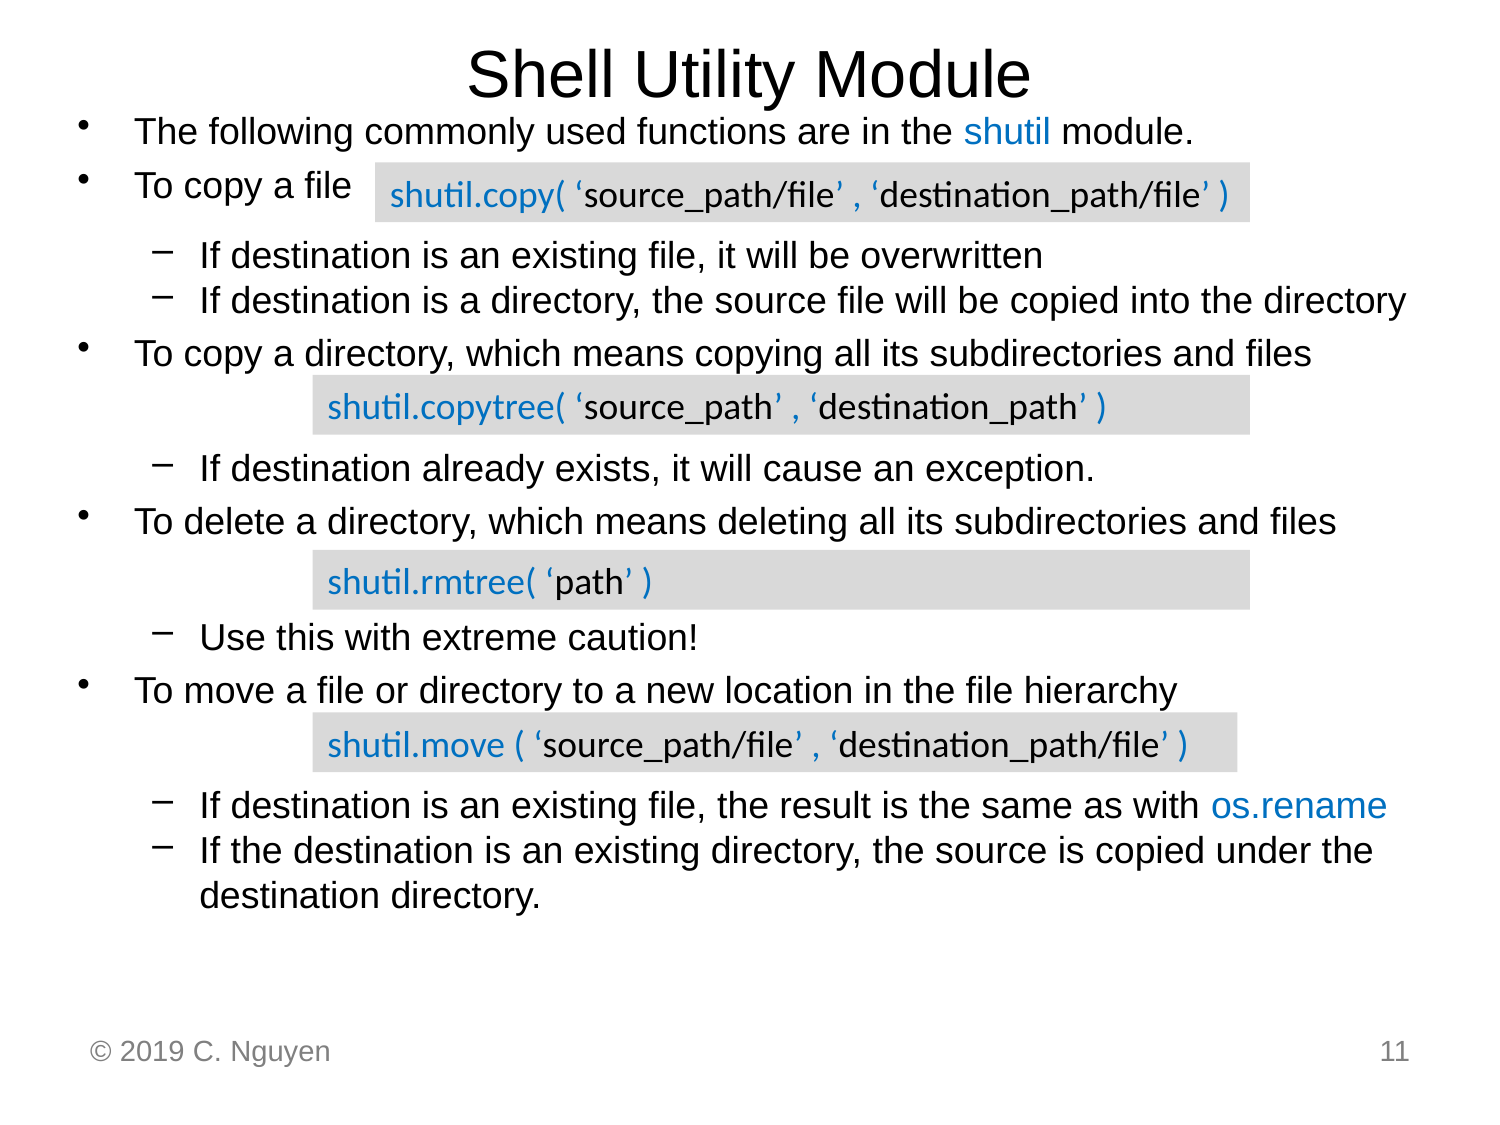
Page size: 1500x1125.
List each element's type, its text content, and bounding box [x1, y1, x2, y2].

text_box shutil.copytree( ‘source_path’ , ‘destination_path’ ) [312, 374, 1250, 435]
text_box shutil.copy( ‘source_path/file’ , ‘destination_path/file’ ) [375, 162, 1250, 223]
slide_number 11 [1074, 1024, 1426, 1103]
title Shell Utility Module [74, 12, 1426, 99]
text_box shutil.rmtree( ‘path’ ) [312, 549, 1250, 610]
text_box shutil.move ( ‘source_path/file’ , ‘destination_path/file’ ) [312, 712, 1238, 773]
slide_number © 2019 C. Nguyen [74, 1024, 426, 1103]
list The following commonly used functions are in the shutil module. To copy a file If destination is an existing file, it will be overwritten If destination is a directory, the source file will be copied into the directory To copy a directory, which means copying all its subdirectories and files If destination already exists, it will cause an exception. To delete a directory, which means deleting all its subdirectories and files Use this with extreme caution! To move a file or directory to a new location in the file hierarchy If destination is an existing file, the result is the same as with os.rename If the destination is an existing directory, the source is copied under the destination directory. [62, 99, 1438, 1051]
